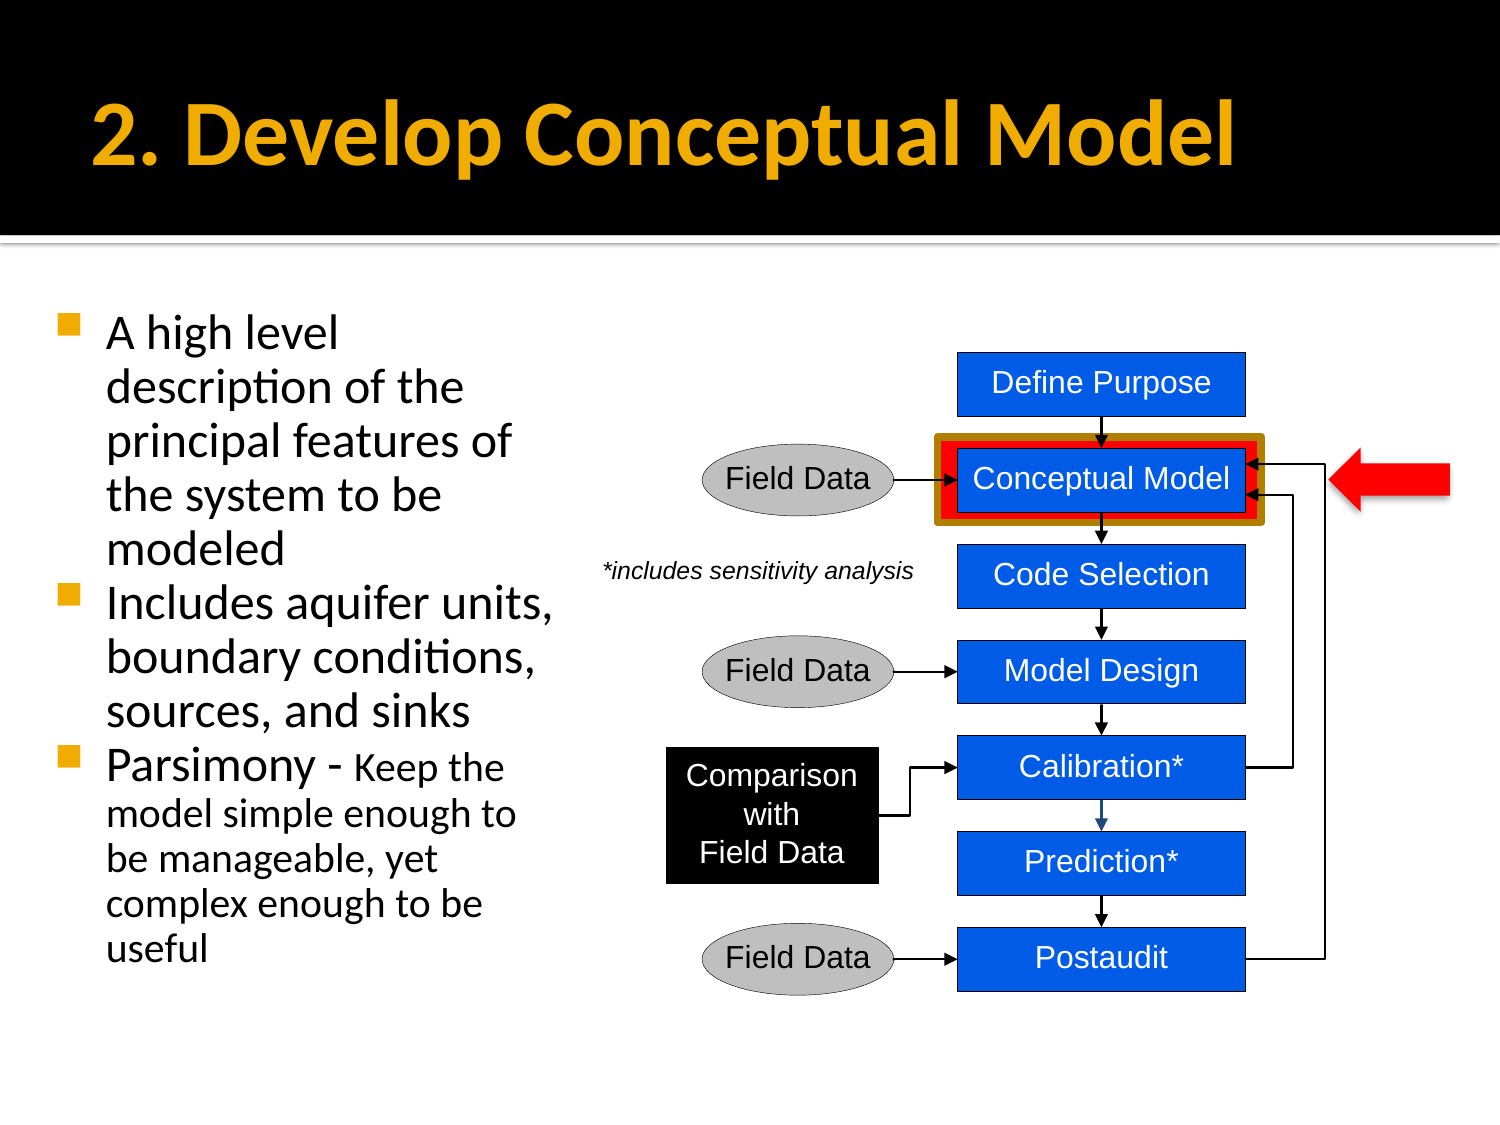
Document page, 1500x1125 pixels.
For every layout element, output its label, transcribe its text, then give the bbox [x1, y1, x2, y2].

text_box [1335, 436, 1450, 523]
list A high level description of the principal features of the system to be modeled Includes aquifer units, boundary conditions, sources, and sinks Parsimony - Keep the model simple enough to be manageable, yet complex enough to be useful [24, 290, 576, 1051]
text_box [599, 349, 1329, 998]
title 2. Develop Conceptual Model [75, 25, 1425, 231]
